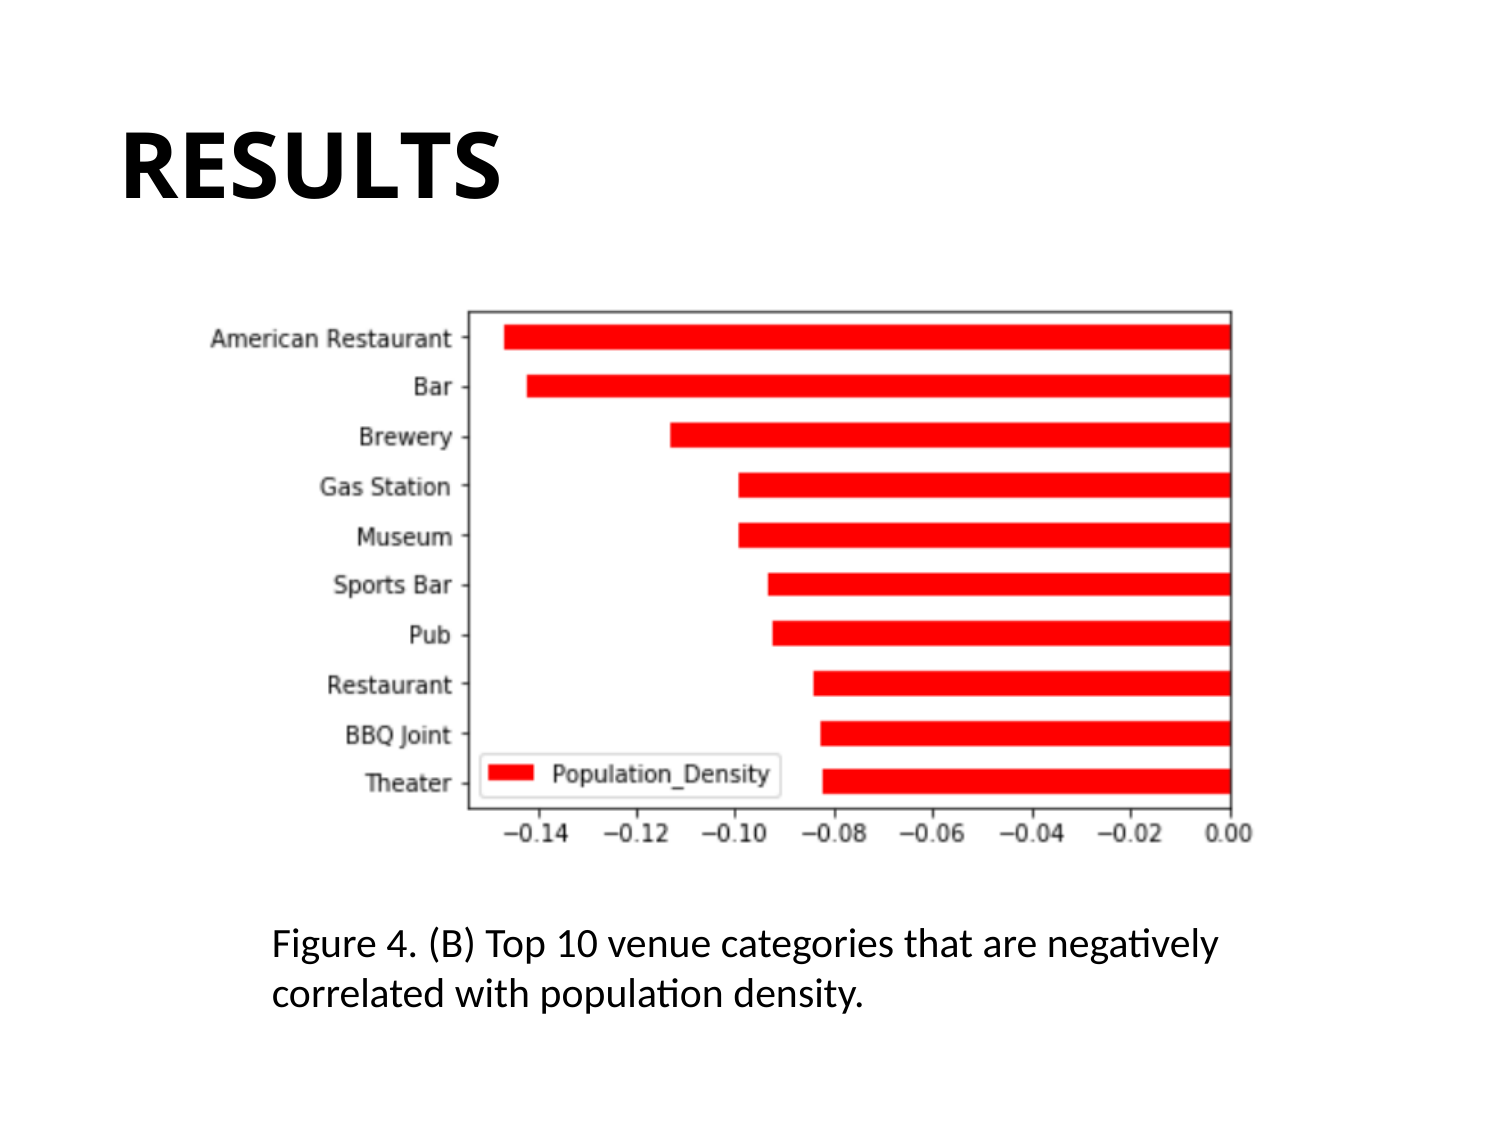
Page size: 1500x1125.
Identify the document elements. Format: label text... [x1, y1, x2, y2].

picture [195, 299, 1259, 855]
text_box Figure 4. (B) Top 10 venue categories that are negatively correlated with population density. [257, 908, 1308, 1023]
title RESULTS [103, 59, 1397, 278]
